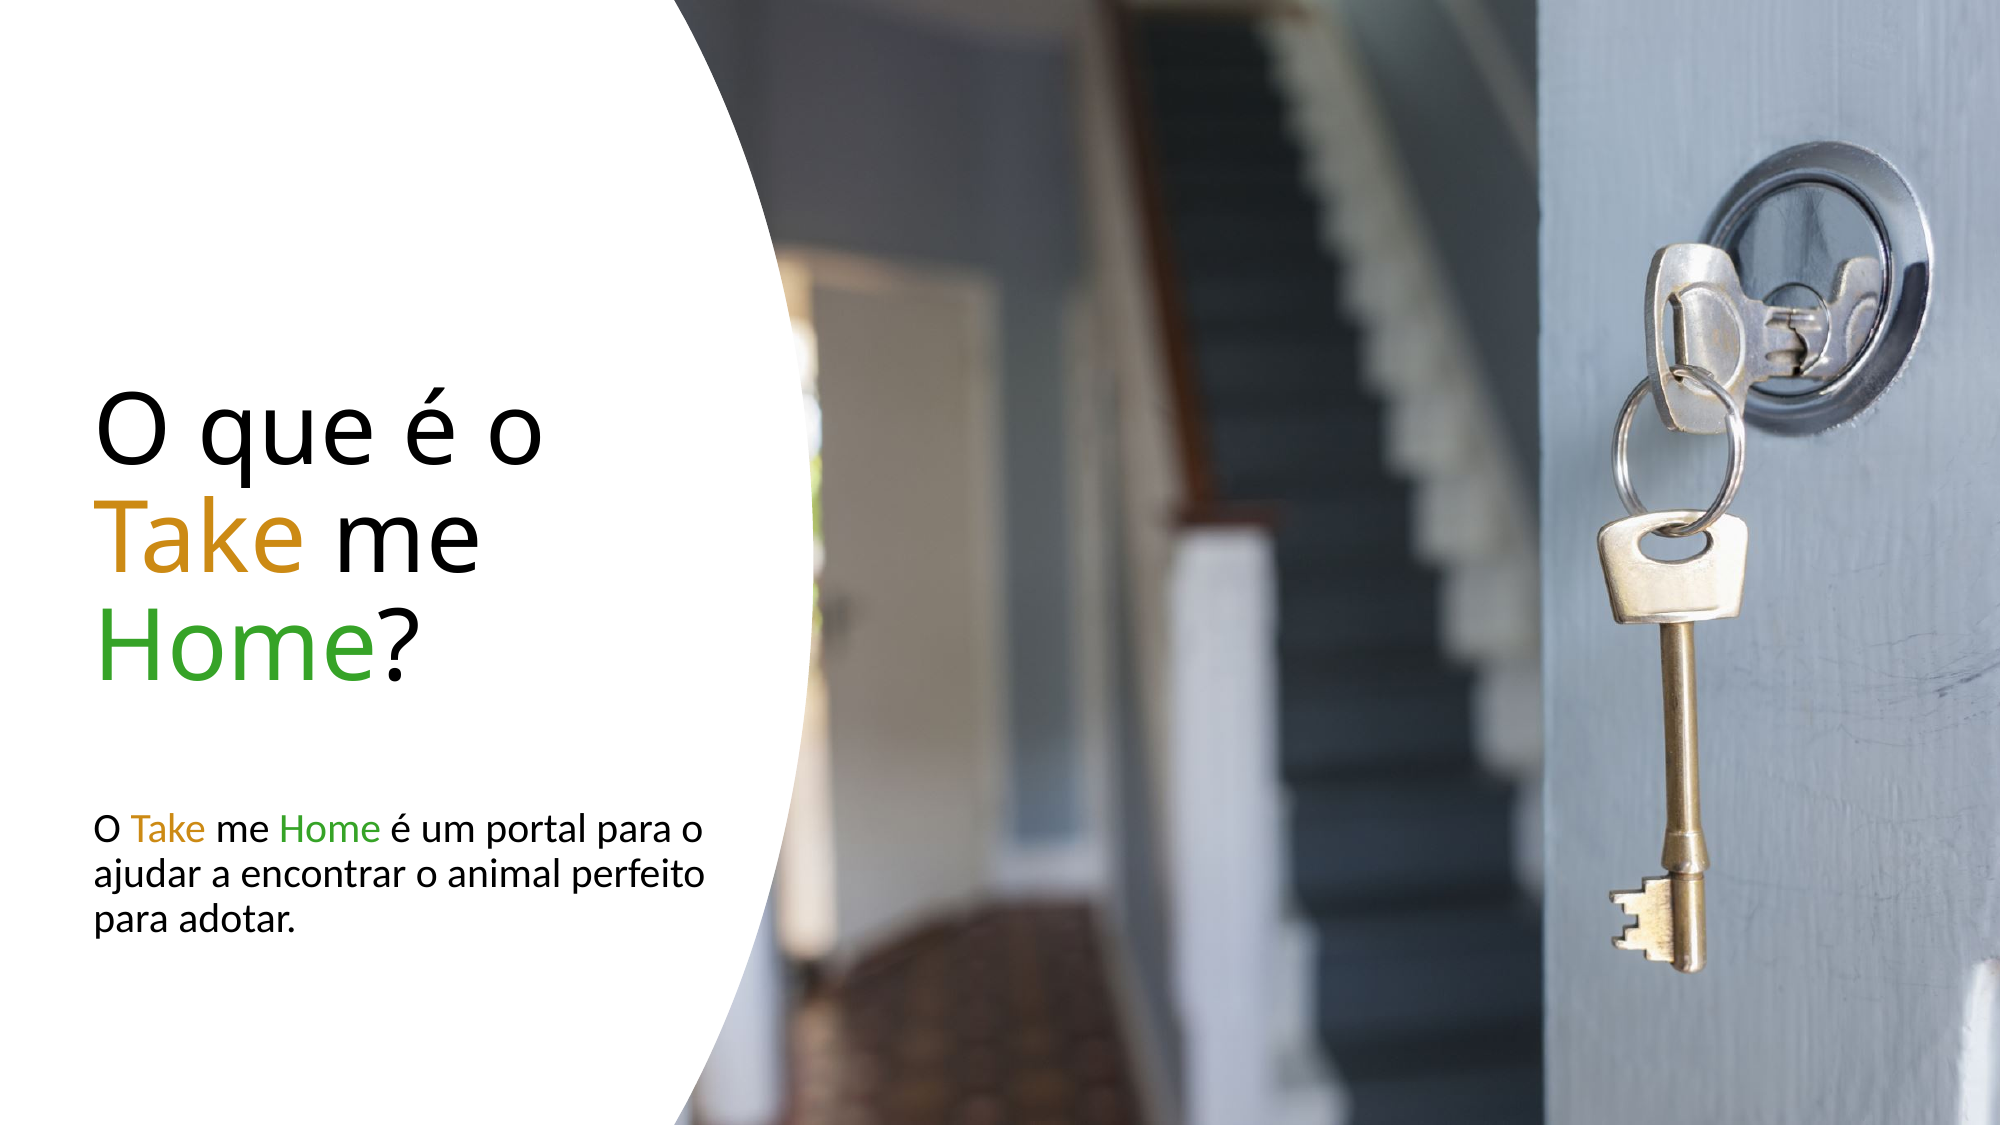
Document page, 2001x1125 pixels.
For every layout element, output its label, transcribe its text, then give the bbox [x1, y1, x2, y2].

picture [674, 0, 2000, 1125]
list O Take me Home é um portal para o ajudar a encontrar o animal perfeito para adotar. [78, 799, 674, 998]
title O que é o Take me Home? [78, 184, 674, 710]
